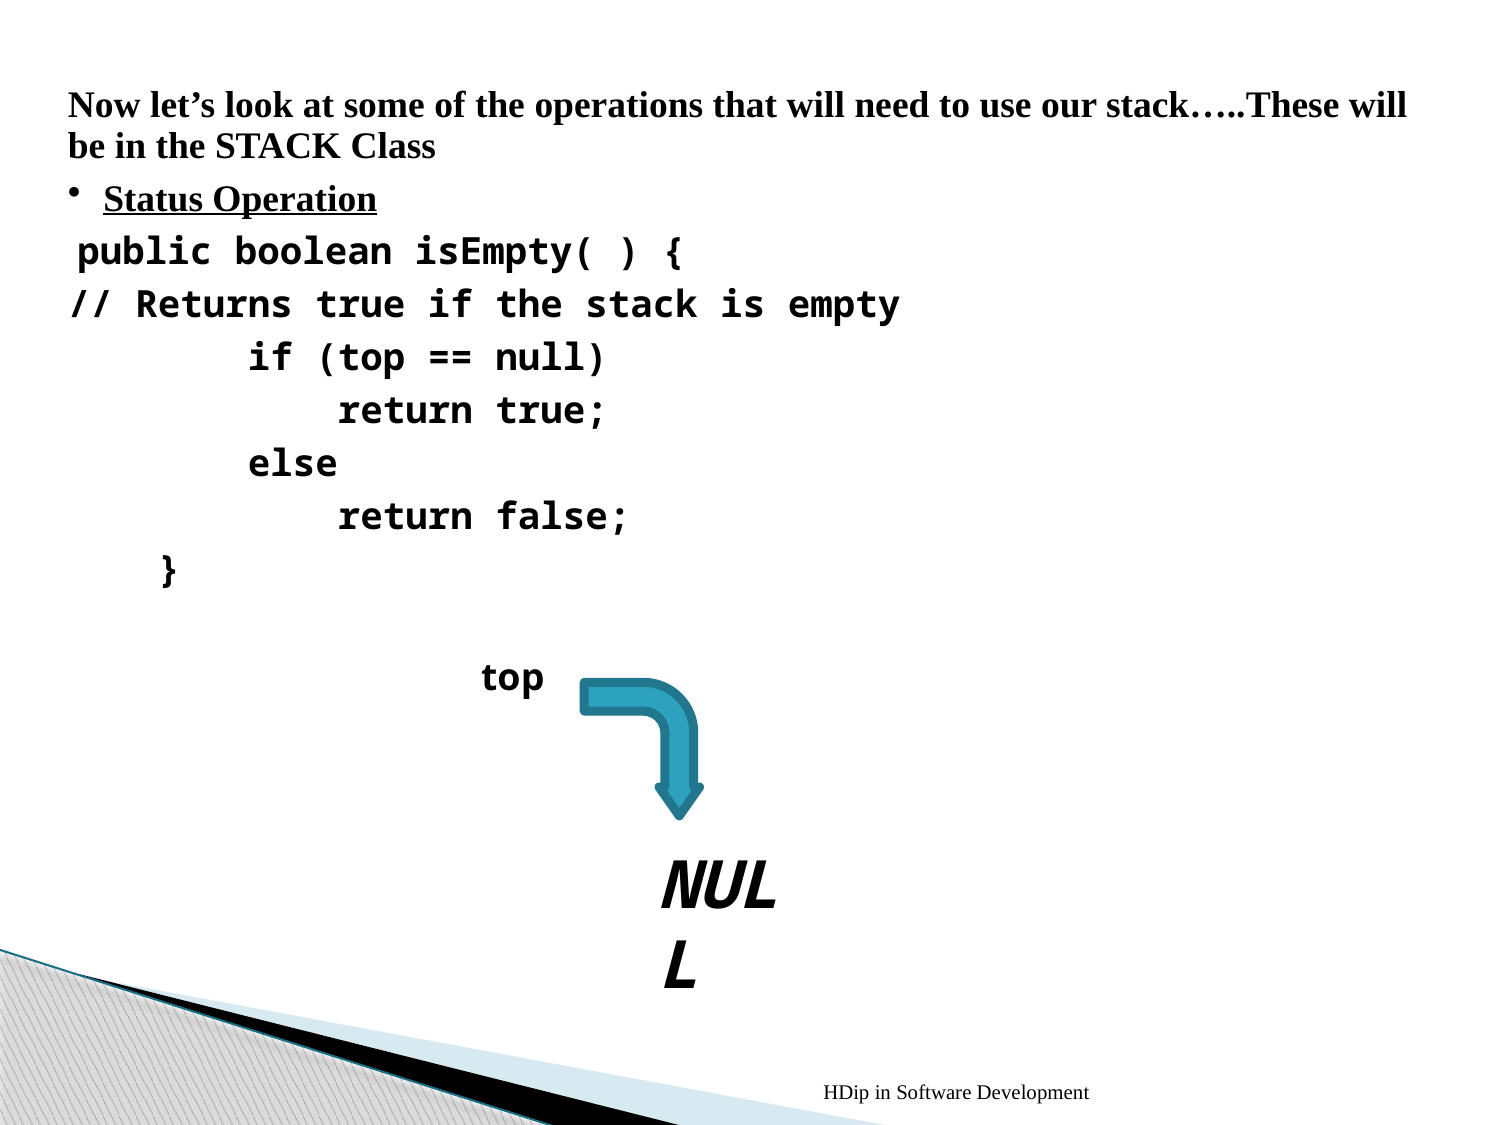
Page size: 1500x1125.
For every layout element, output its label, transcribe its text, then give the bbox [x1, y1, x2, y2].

footer HDip in Software Development [718, 1051, 1105, 1112]
text_box NULL [643, 834, 809, 1009]
text_box [579, 677, 705, 821]
text_box top [466, 645, 691, 705]
text_box Now let’s look at some of the operations that will need to use our stack…..These will be in the STACK Class Status Operation public boolean isEmpty( ) { // Returns true if the stack is empty if (top == null) return true; else return false; } [53, 78, 1441, 598]
